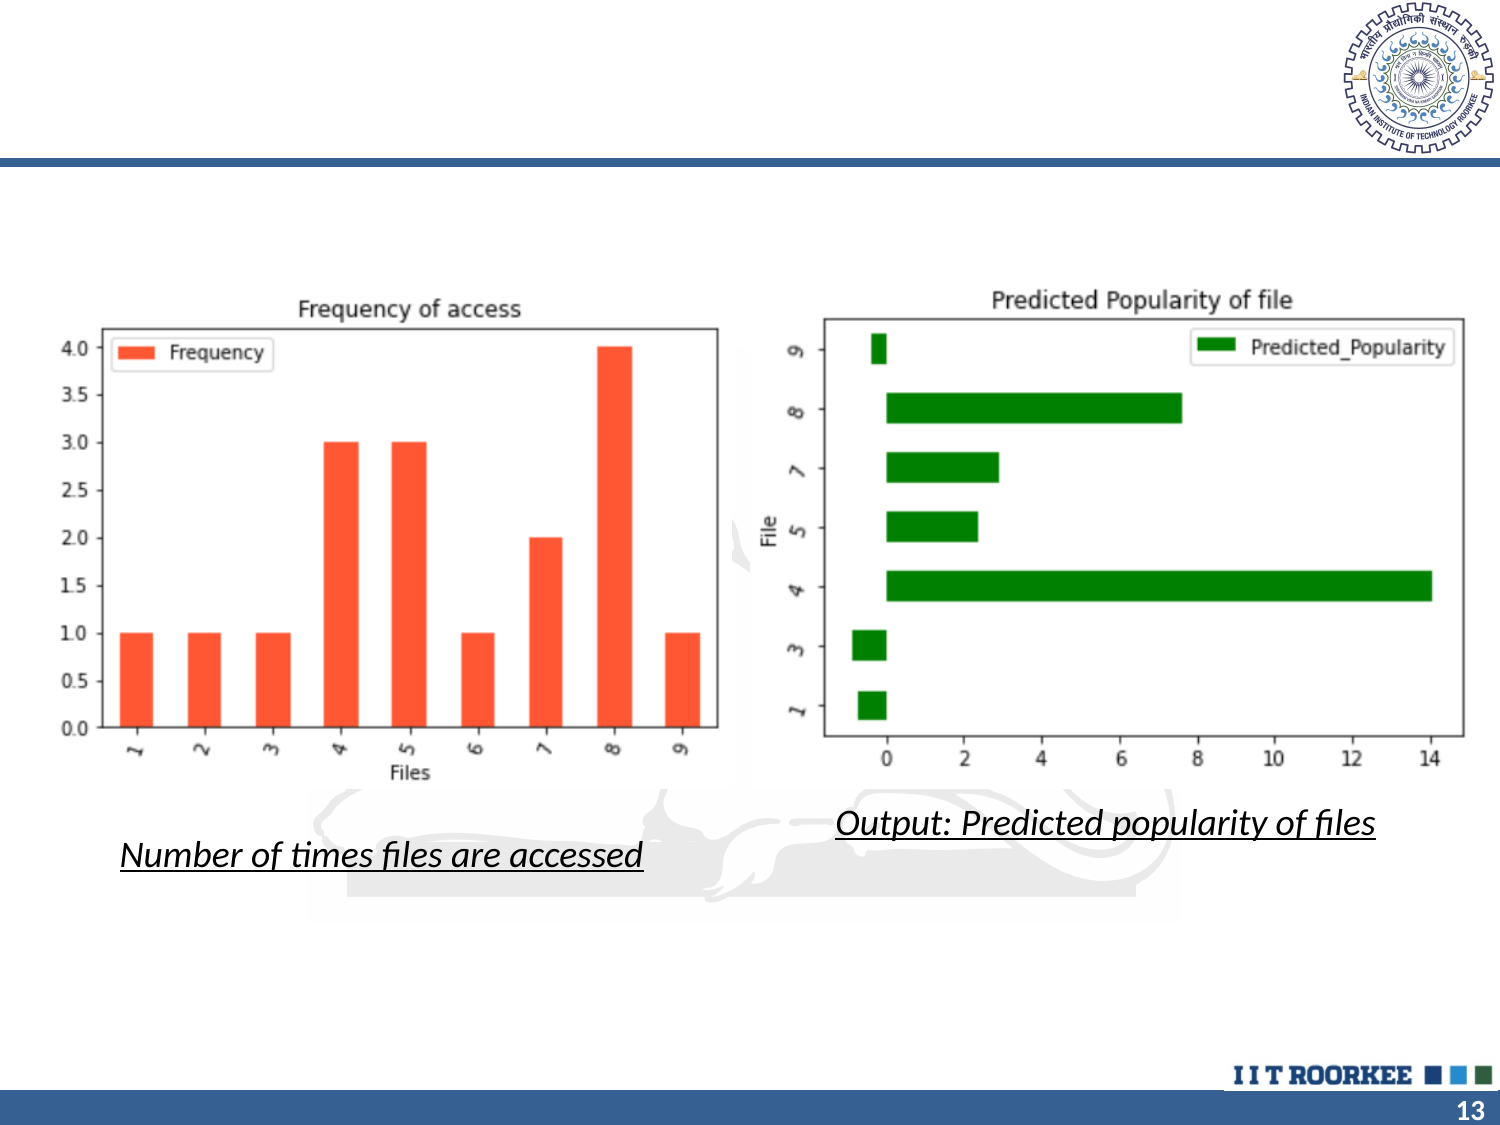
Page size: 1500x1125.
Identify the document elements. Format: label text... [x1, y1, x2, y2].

picture [1339, 0, 1500, 158]
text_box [749, 275, 1472, 852]
picture [307, 347, 1181, 924]
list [54, 275, 732, 789]
text_box Number of times files are accessed [104, 822, 681, 883]
picture [1224, 1057, 1498, 1091]
